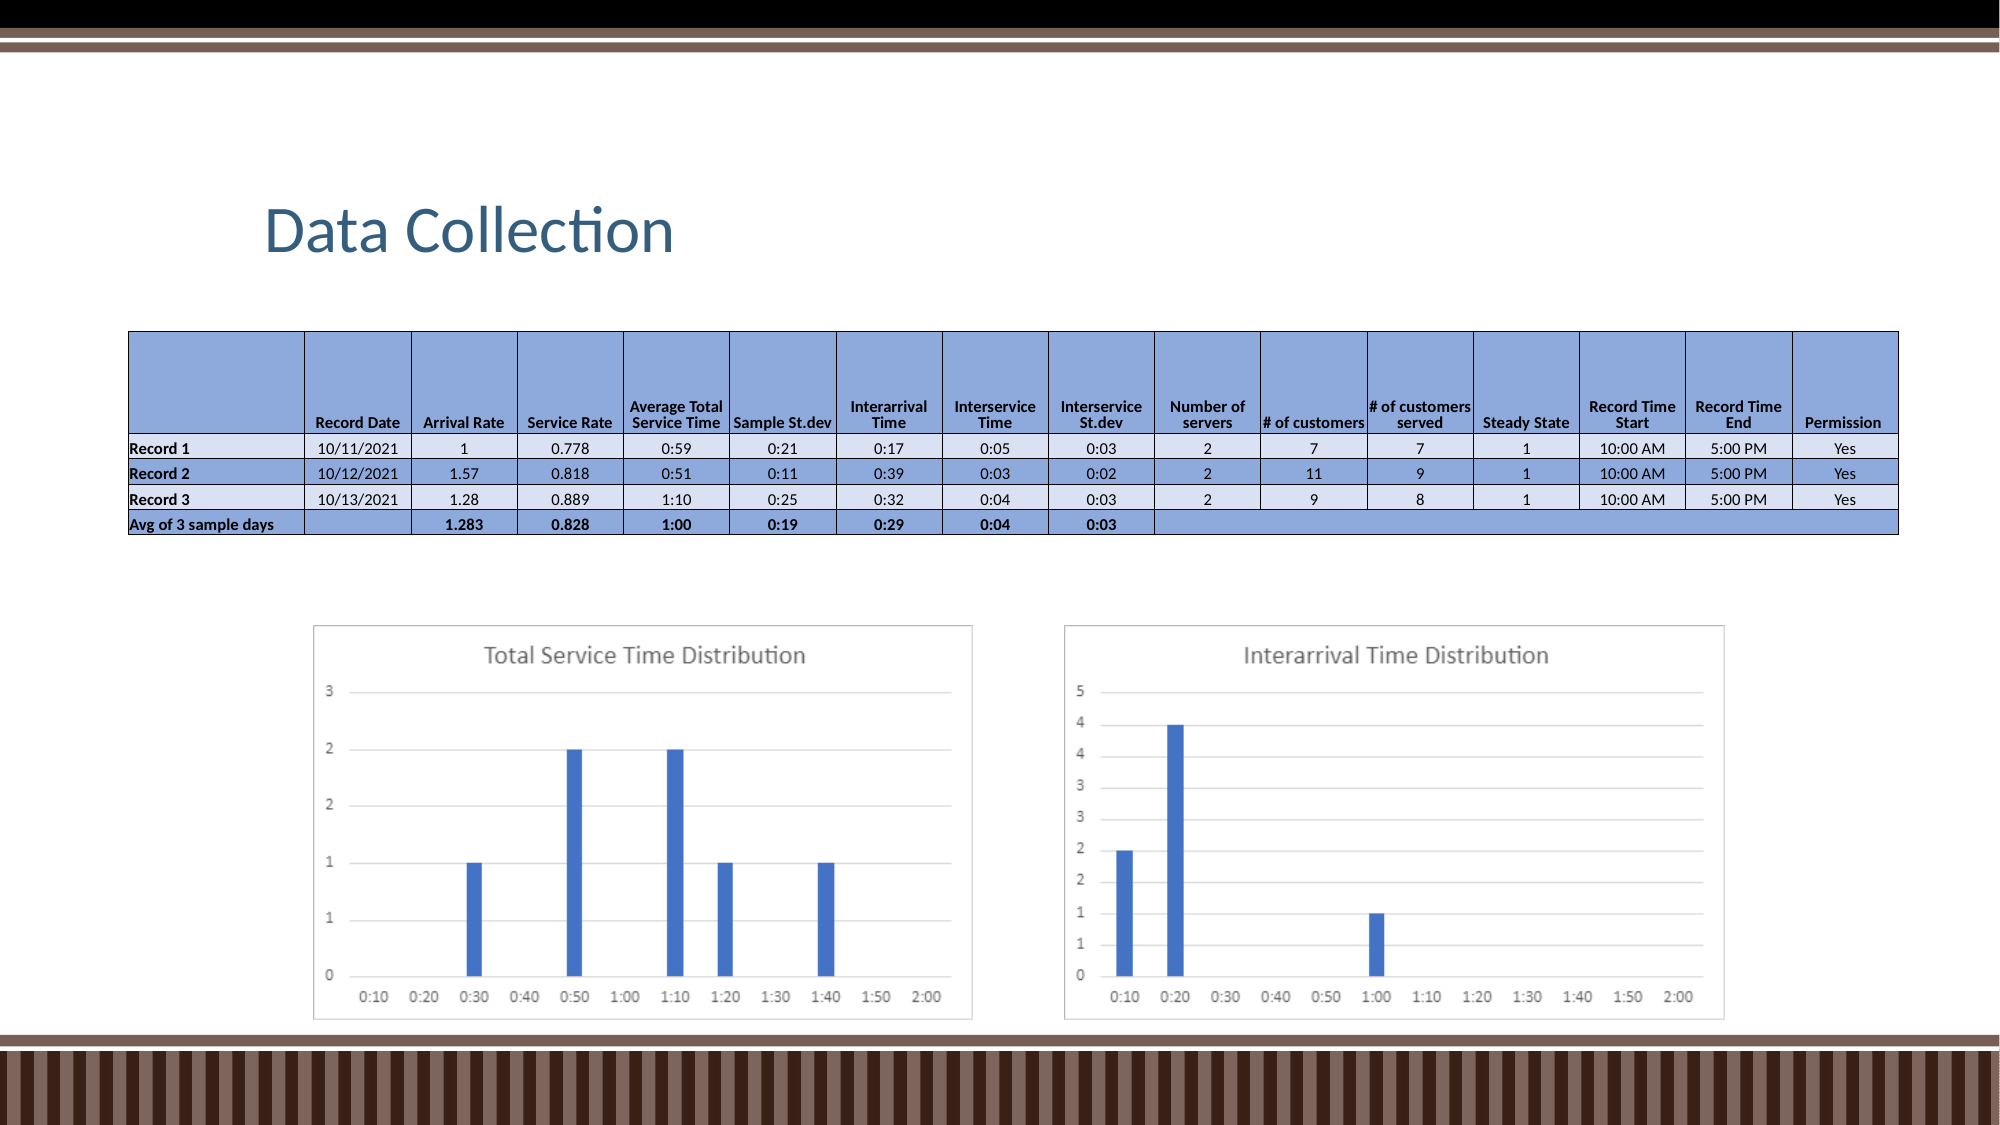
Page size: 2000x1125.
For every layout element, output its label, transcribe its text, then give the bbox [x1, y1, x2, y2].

table_cell 0:51 [624, 459, 729, 484]
table_cell 1 [1474, 459, 1579, 484]
table_cell Record 2 [129, 459, 304, 484]
table_cell 1:00 [624, 510, 729, 534]
table_cell 0:03 [1049, 434, 1154, 458]
table_cell [1155, 510, 1898, 534]
table_cell 0:04 [943, 485, 1048, 509]
table_cell 1.57 [412, 459, 517, 484]
table_header Number of servers [1155, 332, 1260, 433]
table_cell 10:00 AM [1580, 485, 1685, 509]
table_header Record Date [305, 332, 411, 433]
table_header Service Rate [518, 332, 623, 433]
table_cell 0.818 [518, 459, 623, 484]
table_cell 0:05 [943, 434, 1048, 458]
table_cell 0:25 [730, 485, 836, 509]
table_cell 1 [1474, 485, 1579, 509]
table_cell 5:00 PM [1686, 485, 1792, 509]
table_cell 0.778 [518, 434, 623, 458]
table_cell 0:02 [1049, 459, 1154, 484]
table_cell Record 1 [129, 434, 304, 458]
table_cell 0:19 [730, 510, 836, 534]
table_header Steady State [1474, 332, 1579, 433]
table_header [129, 332, 304, 433]
table_cell Record 3 [129, 485, 304, 509]
table_cell [305, 510, 411, 534]
table_cell 0:03 [1049, 510, 1154, 534]
table_cell 0.889 [518, 485, 623, 509]
table_cell 7 [1368, 434, 1473, 458]
table_cell 10/13/2021 [305, 485, 411, 509]
table_header Record Time End [1686, 332, 1792, 433]
table_header # of customers served [1368, 332, 1473, 433]
table_cell 5:00 PM [1686, 434, 1792, 458]
table_cell 10/11/2021 [305, 434, 411, 458]
picture [1063, 624, 1725, 1020]
table_header Interservice St.dev [1049, 332, 1154, 433]
table_cell 0:29 [837, 510, 942, 534]
title Data Collection [249, 99, 1750, 275]
table_cell 10/12/2021 [305, 459, 411, 484]
table_cell 0:21 [730, 434, 836, 458]
table_cell 9 [1368, 459, 1473, 484]
table_cell 0:39 [837, 459, 942, 484]
table_header Record Time Start [1580, 332, 1685, 433]
picture [312, 624, 974, 1020]
table_cell 2 [1155, 434, 1260, 458]
table_header Sample St.dev [730, 332, 836, 433]
table_cell 0:03 [1049, 485, 1154, 509]
table_header Permission [1793, 332, 1898, 433]
table_header # of customers [1261, 332, 1367, 433]
table_cell Avg of 3 sample days [129, 510, 304, 534]
table_cell 11 [1261, 459, 1367, 484]
table_header Average Total Service Time [624, 332, 729, 433]
table_header Interservice Time [943, 332, 1048, 433]
table_cell 1 [412, 434, 517, 458]
table_cell 0:04 [943, 510, 1048, 534]
table_cell 0:03 [943, 459, 1048, 484]
table_header Arrival Rate [412, 332, 517, 433]
table_cell 5:00 PM [1686, 459, 1792, 484]
table_cell 0:17 [837, 434, 942, 458]
table_cell 1:10 [624, 485, 729, 509]
table_cell 0:11 [730, 459, 836, 484]
table_cell 10:00 AM [1580, 434, 1685, 458]
table_cell 2 [1155, 459, 1260, 484]
table_cell 0.828 [518, 510, 623, 534]
table_cell 2 [1155, 485, 1260, 509]
table_cell 1.283 [412, 510, 517, 534]
table_cell Yes [1793, 485, 1898, 509]
table_cell 7 [1261, 434, 1367, 458]
table_cell 10:00 AM [1580, 459, 1685, 484]
table_cell 0:32 [837, 485, 942, 509]
table_cell Yes [1793, 434, 1898, 458]
table_cell 1 [1474, 434, 1579, 458]
table_cell 9 [1261, 485, 1367, 509]
table_header Interarrival Time [837, 332, 942, 433]
table_cell Yes [1793, 459, 1898, 484]
table_cell 8 [1368, 485, 1473, 509]
table_cell 0:59 [624, 434, 729, 458]
table_cell 1.28 [412, 485, 517, 509]
